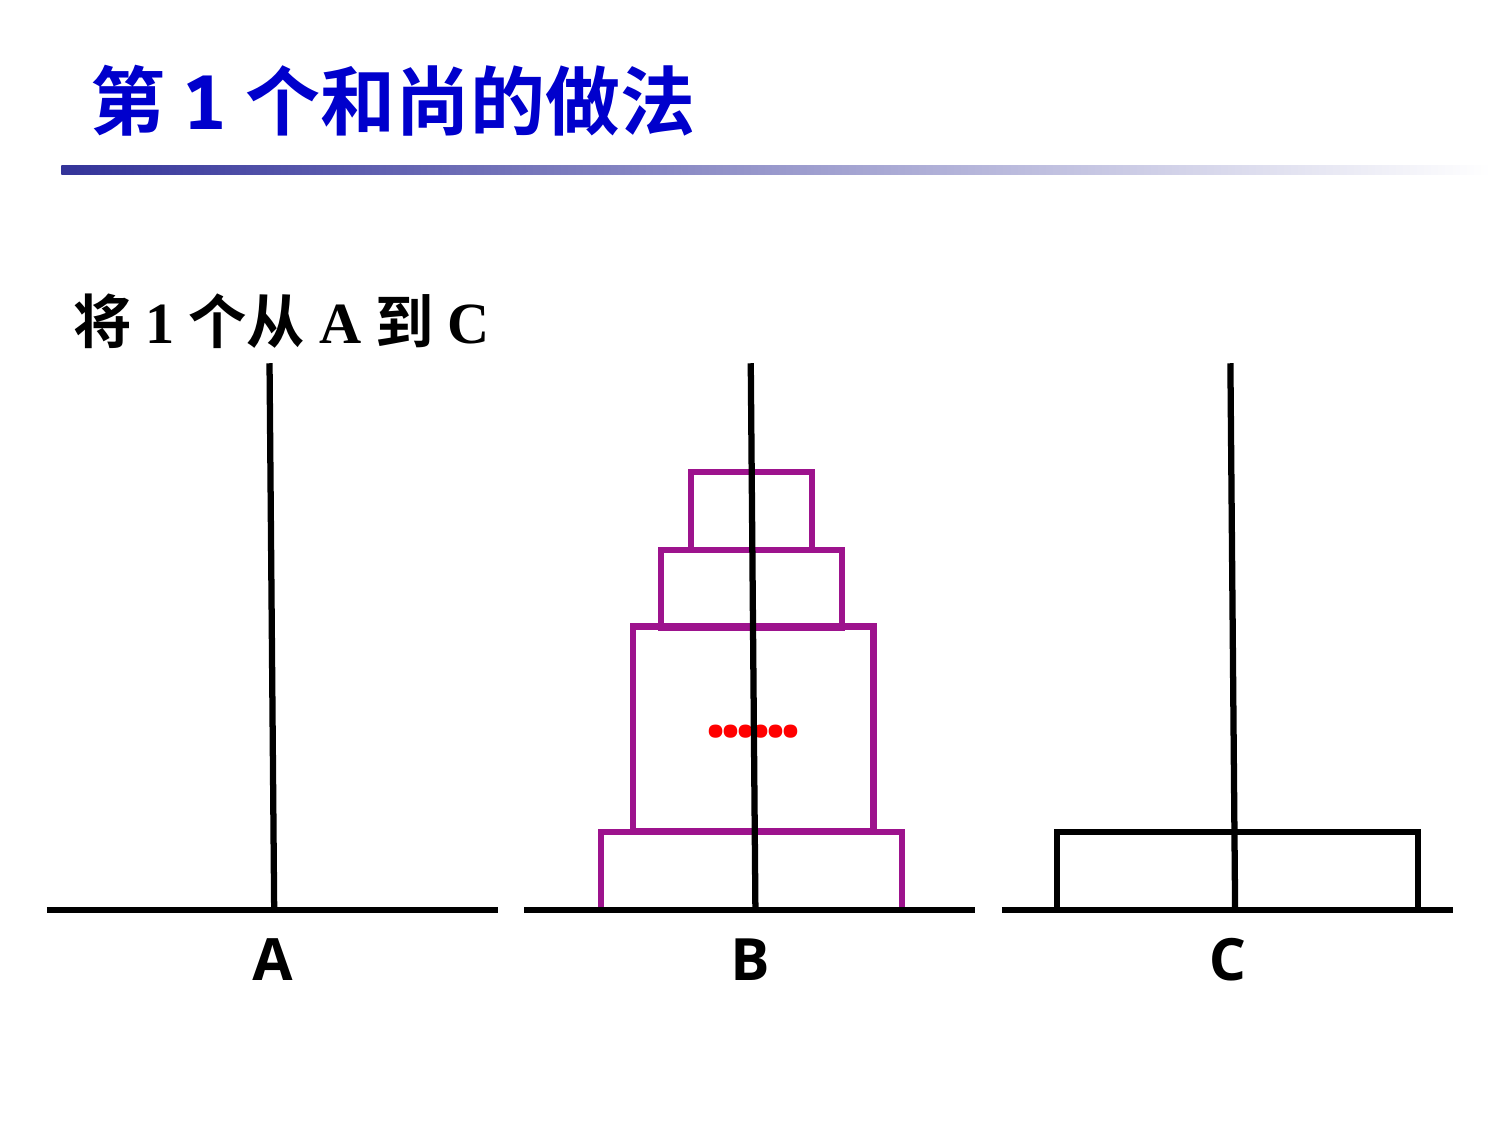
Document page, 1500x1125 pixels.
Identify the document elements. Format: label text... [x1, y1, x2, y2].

text_box 将1个从A到C [35, 269, 528, 375]
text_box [600, 648, 903, 909]
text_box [0, 634, 477, 640]
text_box B [692, 934, 808, 1008]
title 第1个和尚的做法 [75, 50, 1475, 150]
text_box C [1169, 934, 1286, 1008]
text_box [1238, 831, 1418, 909]
text_box A [214, 934, 331, 1008]
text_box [1027, 634, 1500, 640]
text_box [600, 471, 903, 632]
text_box [1056, 831, 1231, 909]
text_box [479, 634, 1027, 640]
